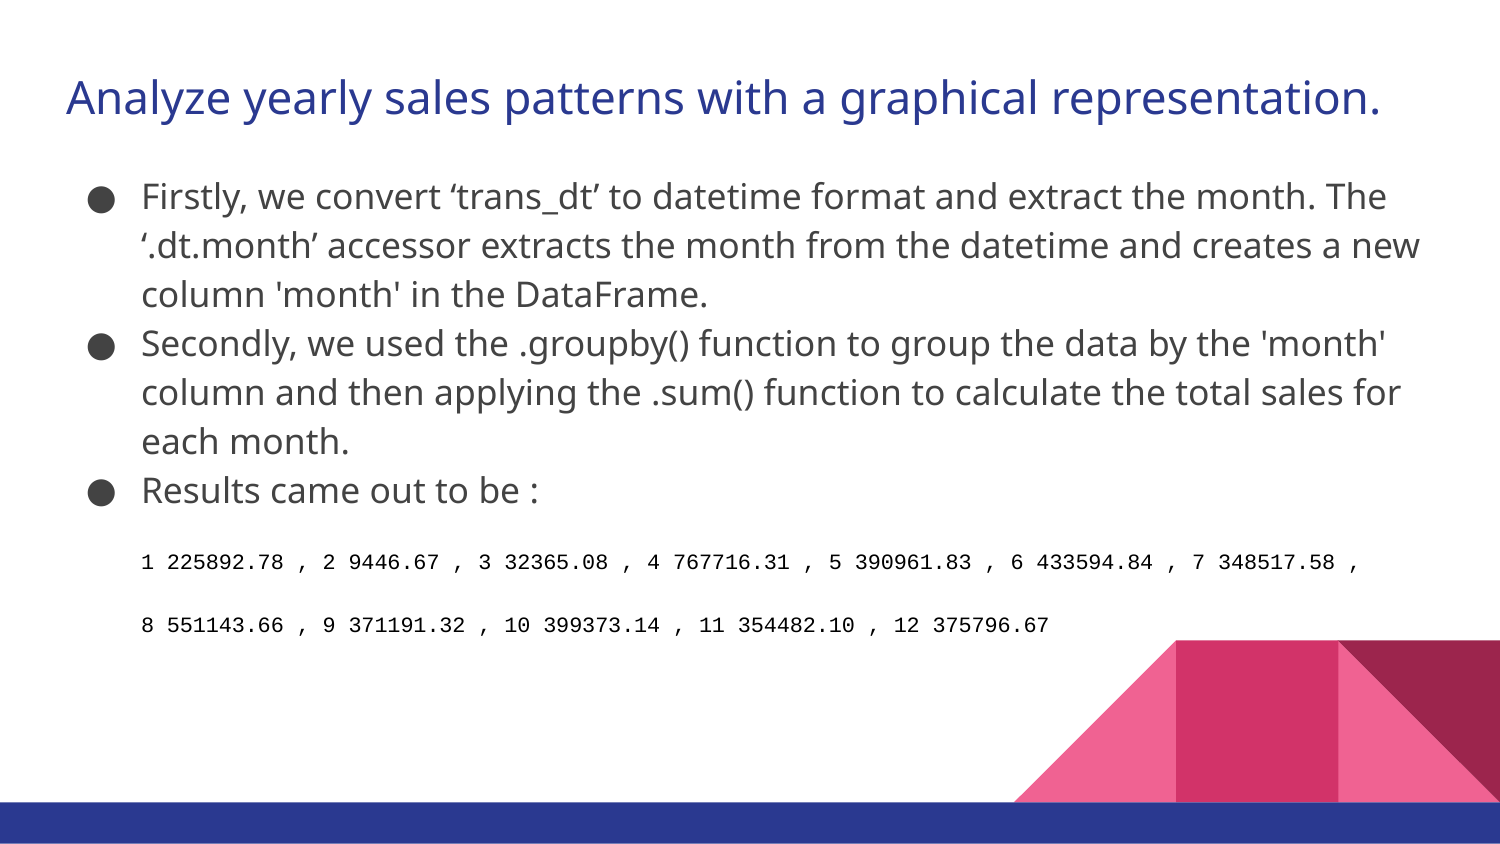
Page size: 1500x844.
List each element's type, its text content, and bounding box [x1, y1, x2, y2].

list Firstly, we convert ‘trans_dt’ to datetime format and extract the month. The ‘.dt.month’ accessor extracts the month from the datetime and creates a new column 'month' in the DataFrame. Secondly, we used the .groupby() function to group the data by the 'month' column and then applying the .sum() function to calculate the total sales for each month. Results came out to be : 1 225892.78 , 2 9446.67 , 3 32365.08 , 4 767716.31 , 5 390961.83 , 6 433594.84 , 7 348517.58 , 8 551143.66 , 9 371191.32 , 10 399373.14 , 11 354482.10 , 12 375796.67 [51, 152, 1449, 701]
title Analyze yearly sales patterns with a graphical representation. [51, 53, 1449, 152]
